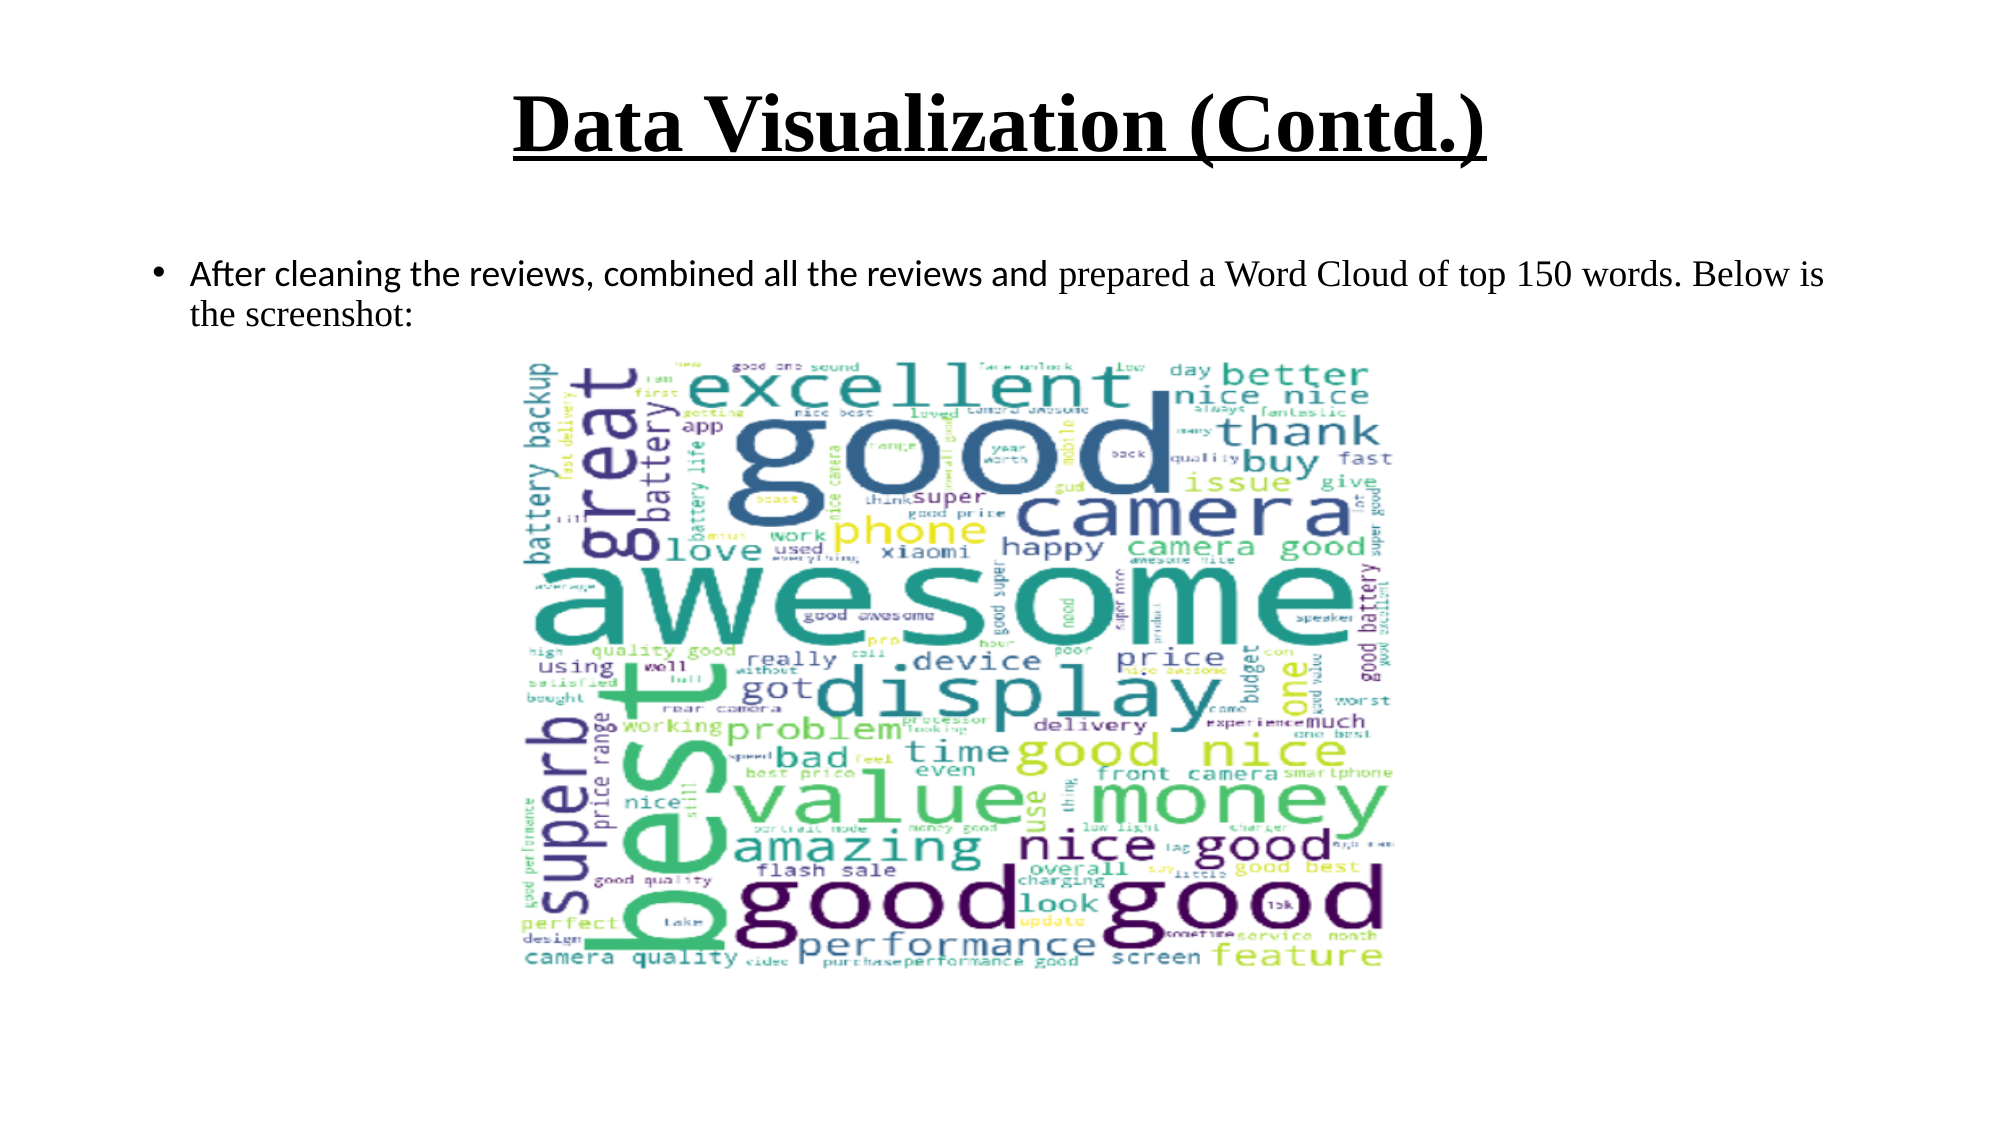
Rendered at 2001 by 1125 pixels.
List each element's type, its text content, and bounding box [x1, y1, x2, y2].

list After cleaning the reviews, combined all the reviews and prepared a Word Cloud of top 150 words. Below is the screenshot: [137, 246, 1863, 1014]
title Data Visualization (Contd.) [137, 59, 1863, 190]
picture [504, 357, 1406, 978]
